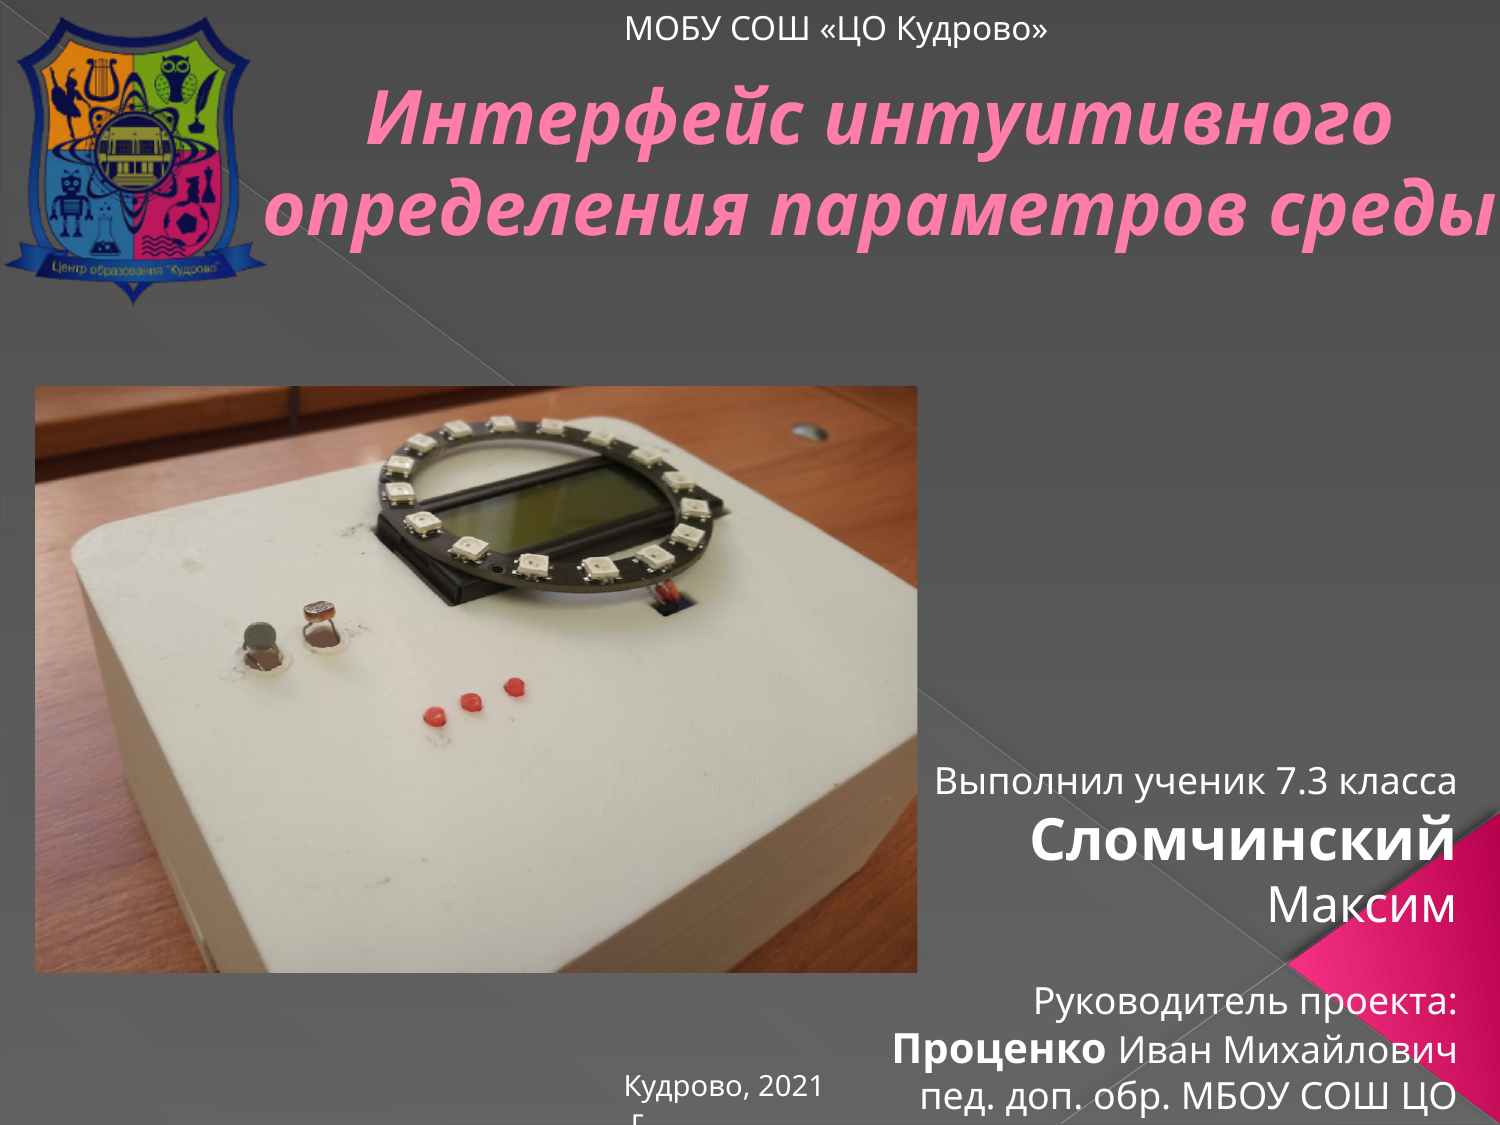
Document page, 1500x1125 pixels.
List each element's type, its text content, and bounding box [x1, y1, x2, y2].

text_box Выполнил ученик 7.3 класса Сломчинский Максим Руководитель проекта: Проценко Иван Михайлович пед. доп. обр. МБОУ СОШ ЦО КУДРОВО [855, 749, 1473, 1125]
picture [0, 0, 273, 313]
text_box Кудрово, 2021 г. [608, 1059, 840, 1125]
title Интерфейс интуитивного определения параметров среды [276, 58, 1500, 258]
picture [34, 386, 918, 973]
text_box МОБУ СОШ «ЦО Кудрово» [609, 0, 1064, 55]
